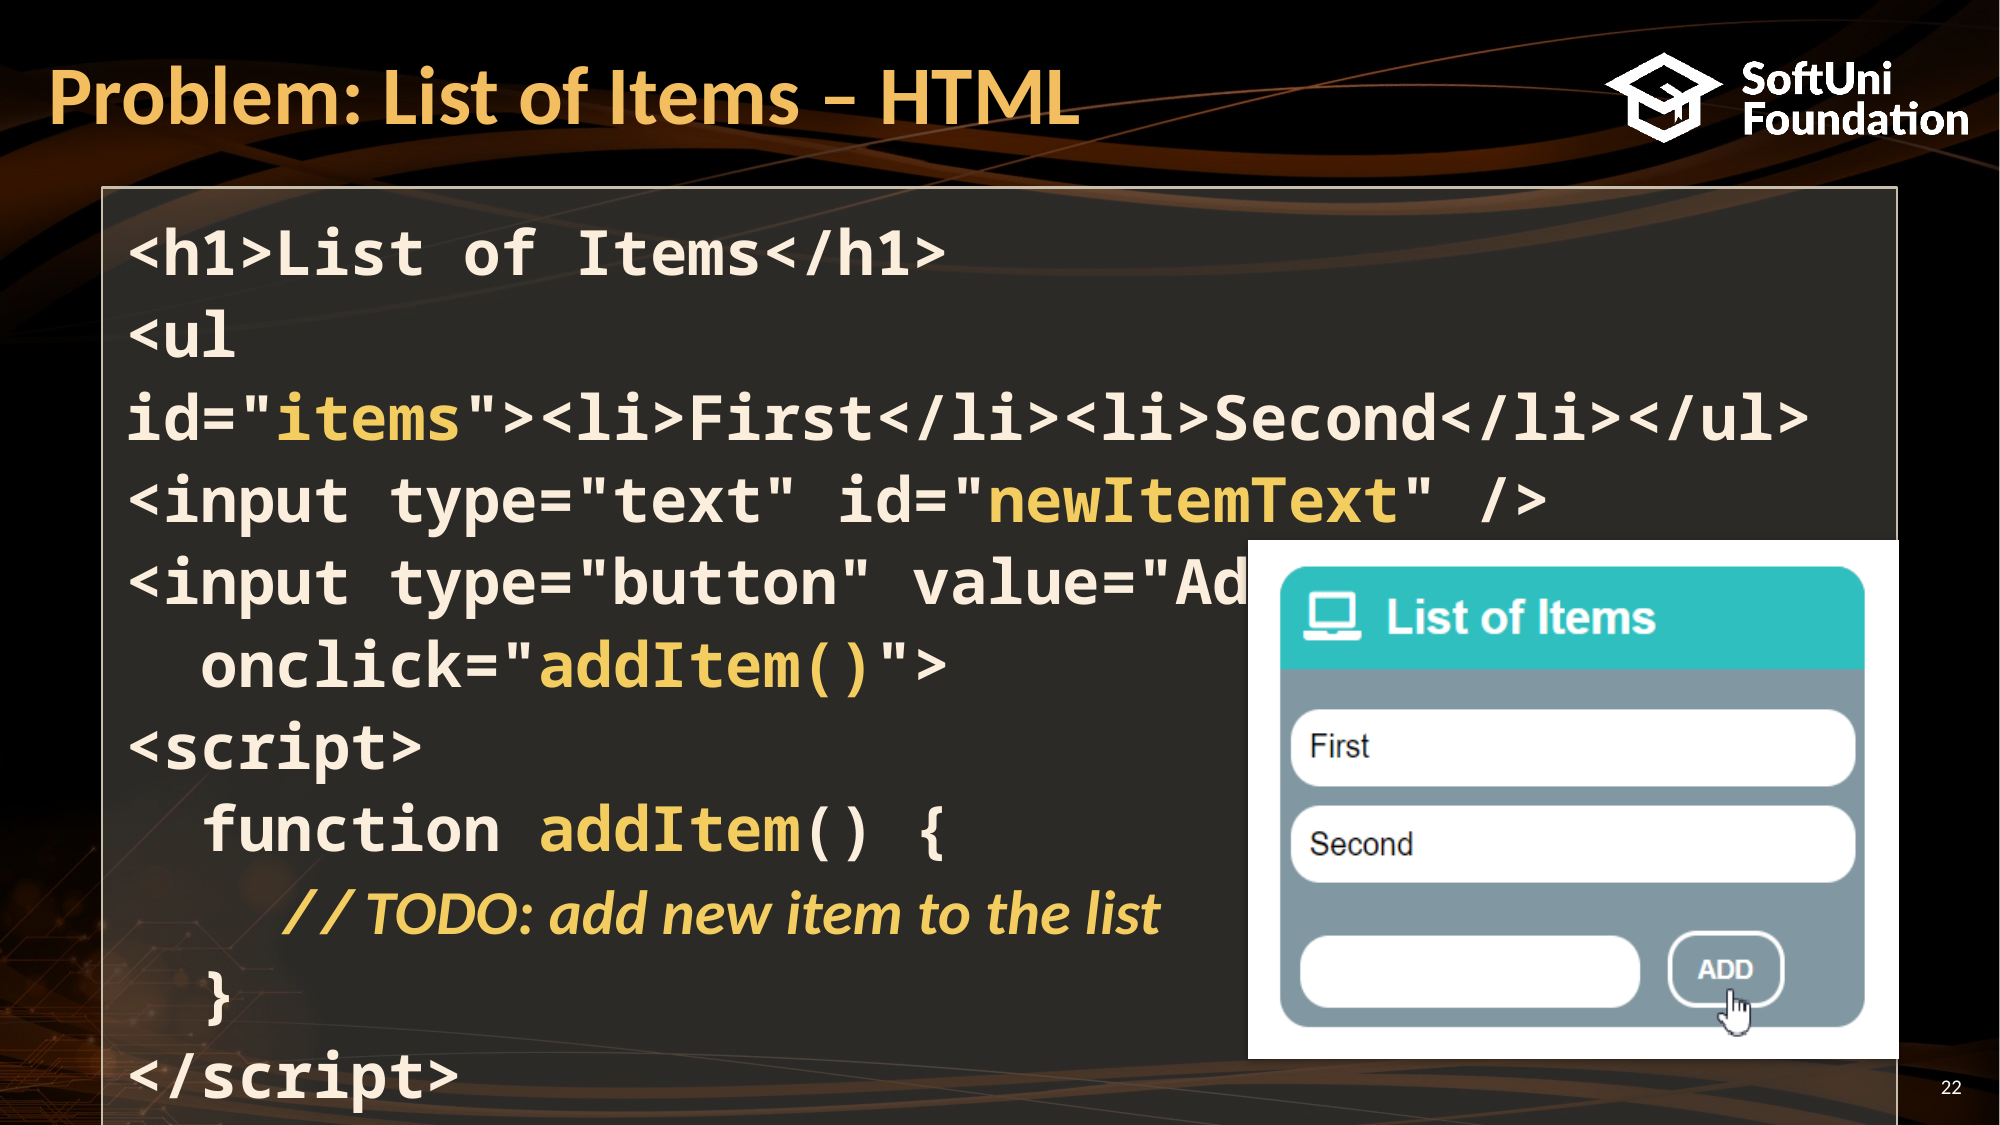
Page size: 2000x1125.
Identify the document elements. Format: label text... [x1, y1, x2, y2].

title Problem: List of Items – HTML [30, 6, 1602, 189]
picture [0, 0, 2000, 1125]
slide_number 22 [1898, 1070, 1968, 1103]
text_box <h1>List of Items</h1> <ul id="items"><li>First</li><li>Second</li></ul> <input type="text" id="newItemText" /> <input type="button" value="Add" onclick="addItem()"> <script> function addItem() { // TODO: add new item to the list } </script> [102, 187, 1898, 1125]
picture [1262, 554, 1885, 1045]
